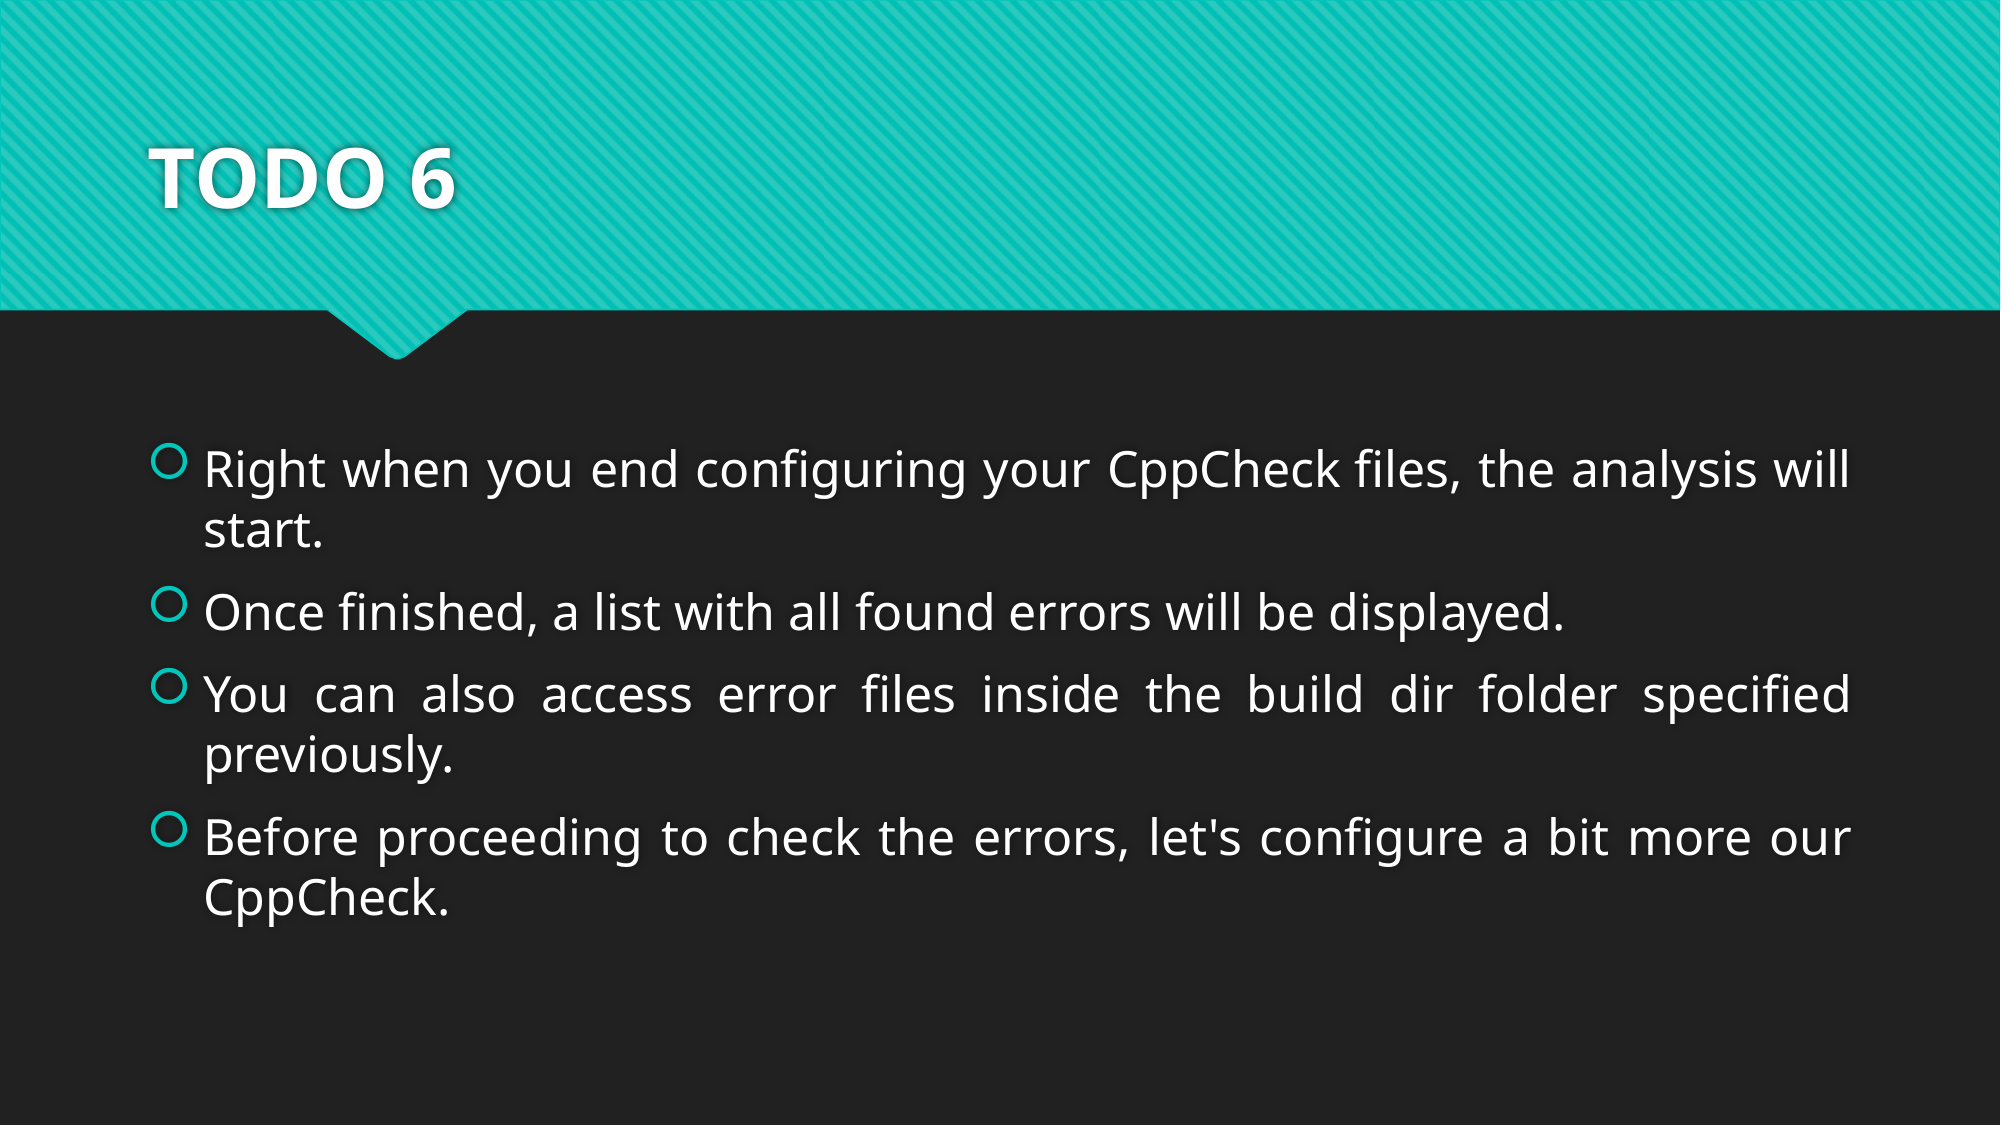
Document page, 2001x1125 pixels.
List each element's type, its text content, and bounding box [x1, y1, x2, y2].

title TODO 6 [132, 73, 1868, 233]
list Right when you end configuring your CppCheck files, the analysis will start. Once finished, a list with all found errors will be displayed. You can also access error files inside the build dir folder specified previously. Before proceeding to check the errors, let's configure a bit more our CppCheck. [131, 364, 1868, 999]
